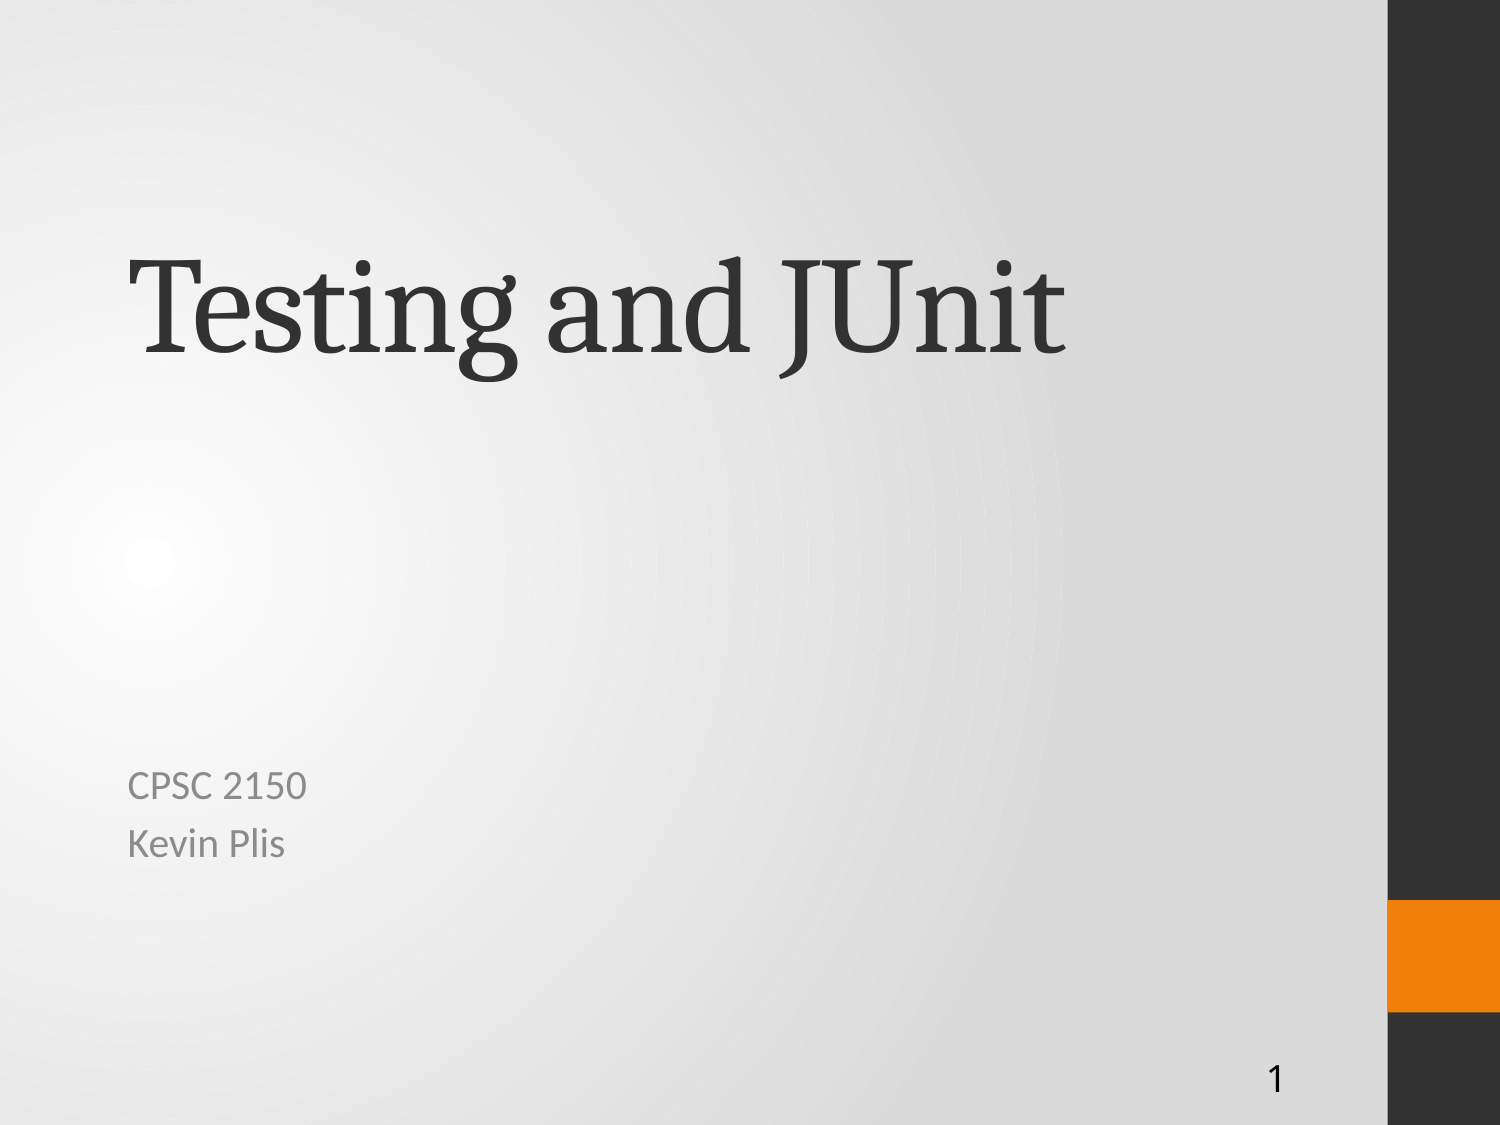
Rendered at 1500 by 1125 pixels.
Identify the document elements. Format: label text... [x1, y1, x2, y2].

title Testing and JUnit [112, 158, 1388, 388]
subtitle CPSC 2150 Kevin Plis [112, 750, 1173, 925]
